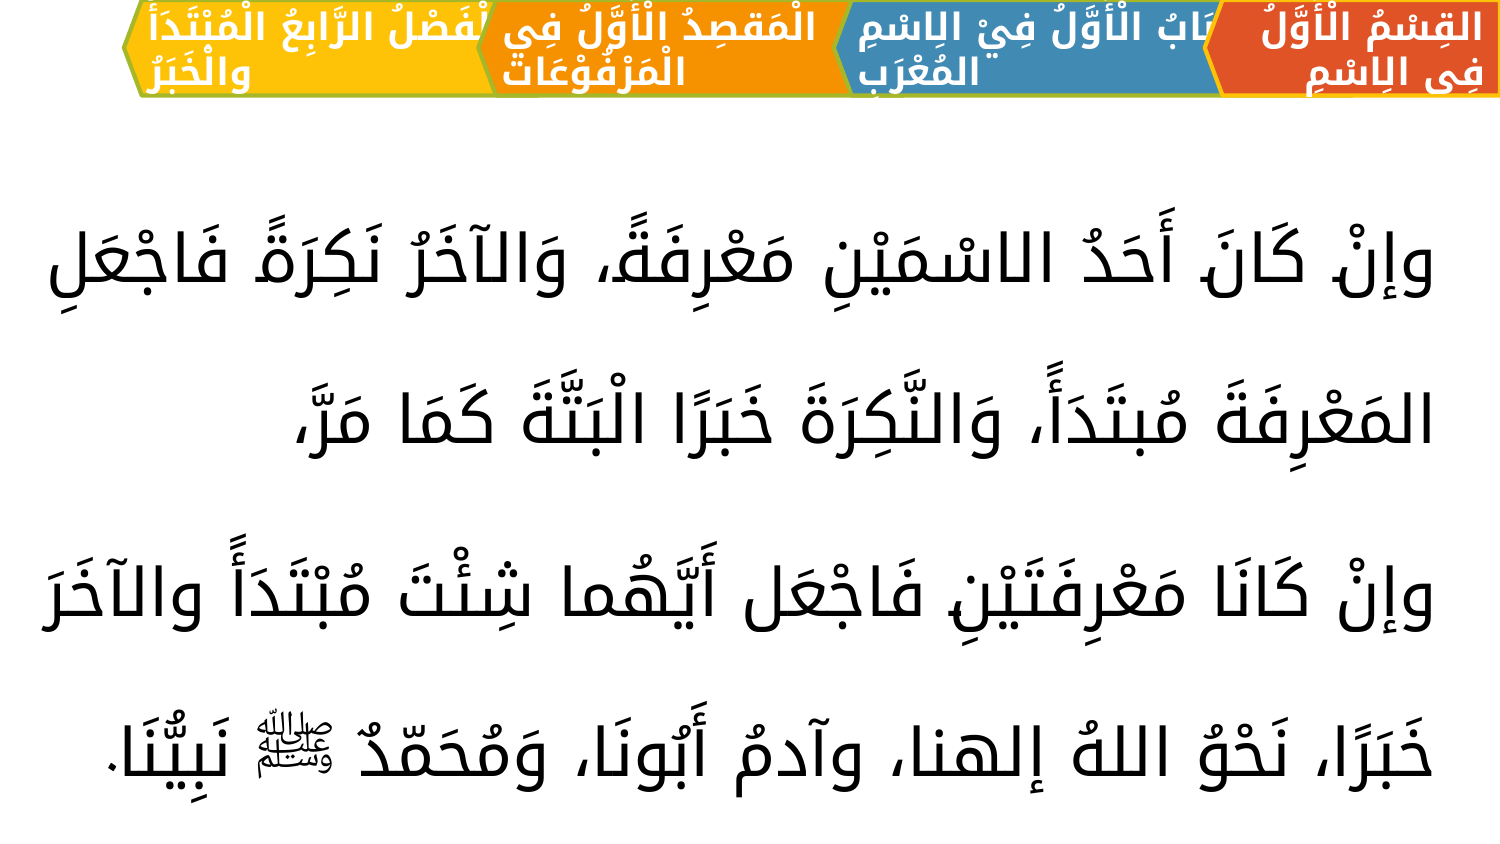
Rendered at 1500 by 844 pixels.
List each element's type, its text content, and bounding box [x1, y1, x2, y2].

text_box اَلبَابُ الْأَوَّلُ فِيْ الِاسْمِ المُعْرَبِ [831, 0, 1221, 98]
list وإنْ كَانَ أَحَدُ الاسْمَيْنِ مَعْرِفَةً، وَالآخَرُ نَكِرَةً فَاجْعَلِ المَعْرِفَةَ مُبتَدَأً، وَالنَّكِرَةَ خَبَرًا الْبَتَّةَ كَمَا مَرَّ، وإنْ كَانَا مَعْرِفَتَيْنِ فَاجْعَل أَيَّهُما شِئْتَ مُبْتَدَأً والآخَرَ خَبَرًا، نَحْوُ اللهُ إلهنا، وآدمُ أَبُونَا، وَمُحَمّدٌ ﷺ نَبِيُّنَا. [29, 102, 1471, 824]
text_box القِسْمُ الْأَوَّلُ فِي الِاسْمِ [1202, 0, 1500, 98]
text_box الْمَقصِدُ الْأَوَّلُ فِي الْمَرْفُوْعَات [476, 0, 850, 98]
text_box اَلْفَصْلُ الرَّابِعُ الْمُبْتَدَأُ والْخَبَرُ [121, 0, 495, 98]
